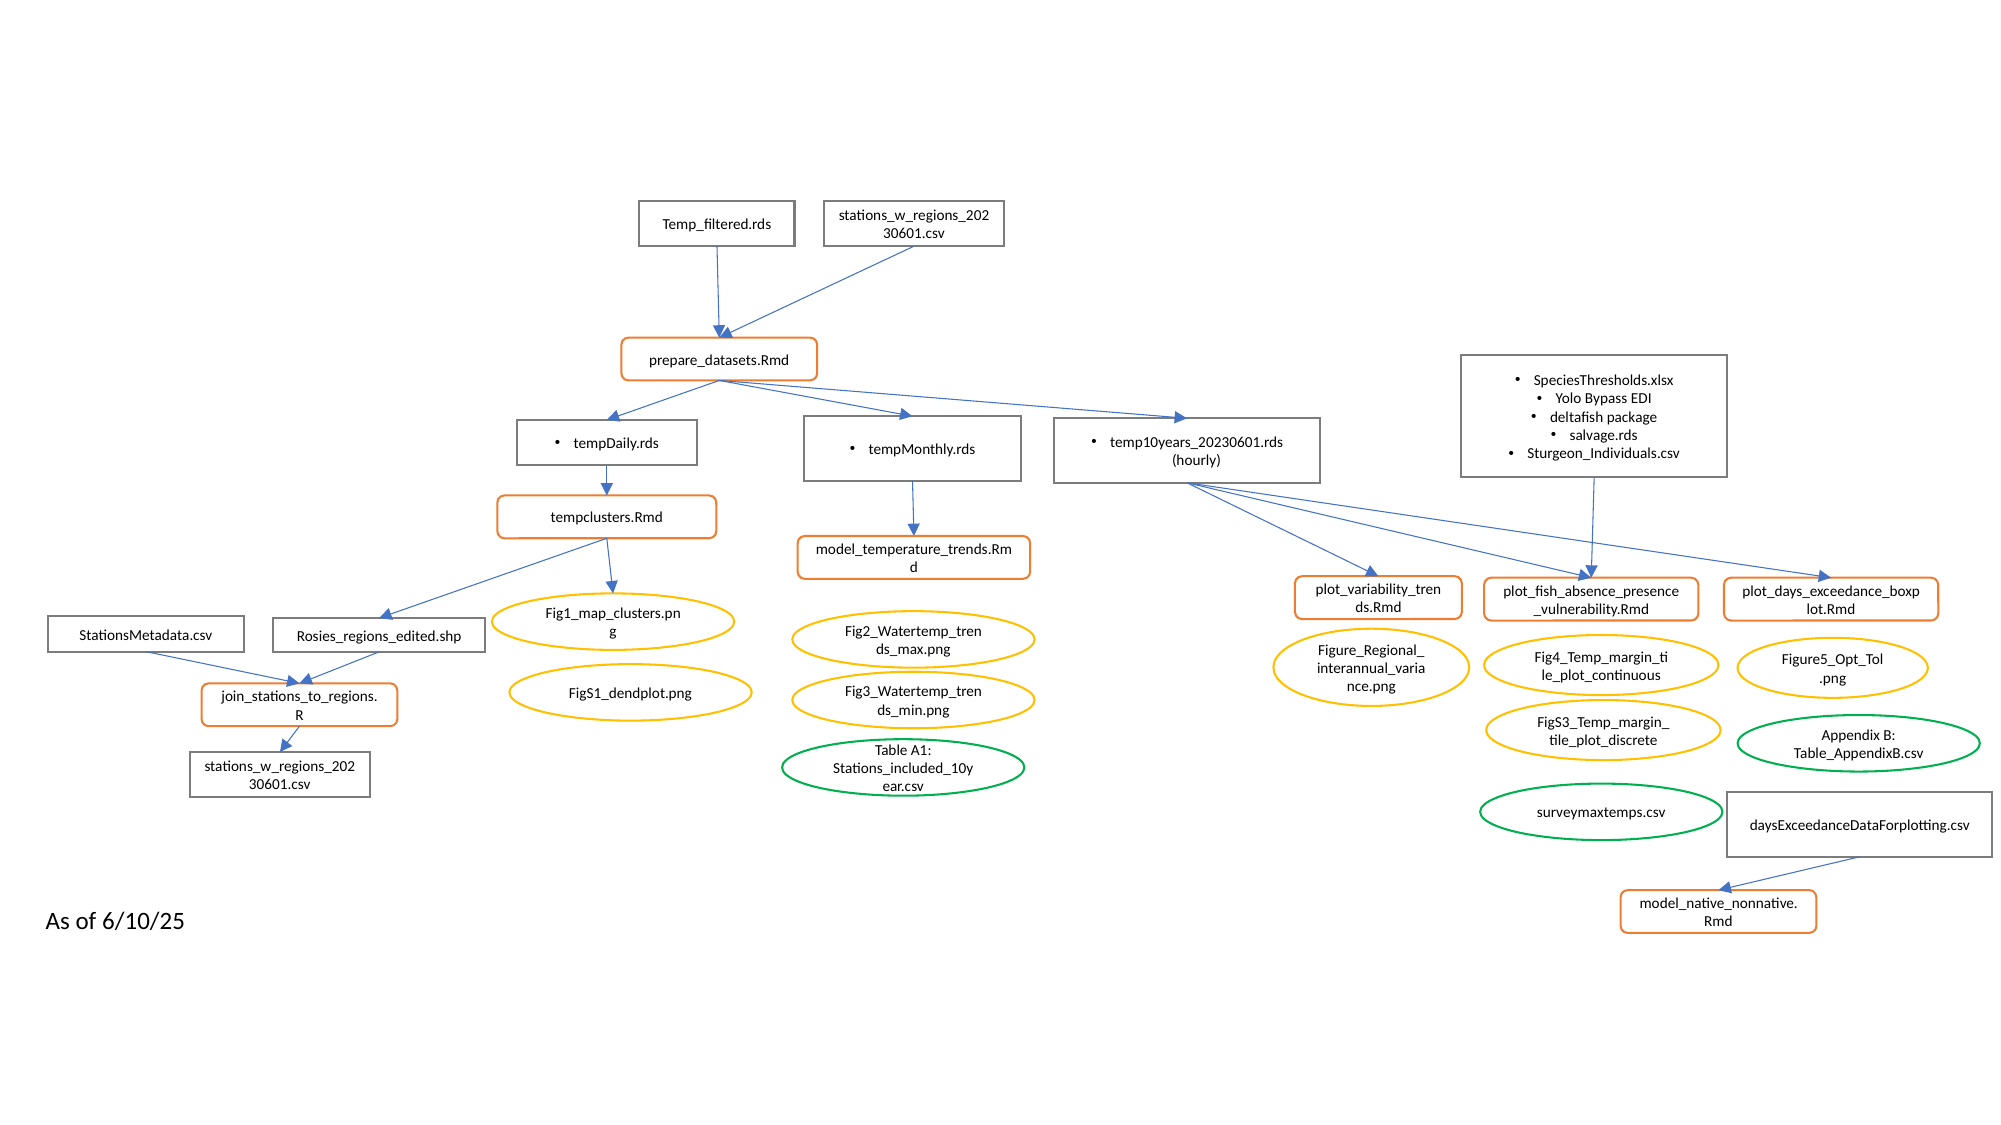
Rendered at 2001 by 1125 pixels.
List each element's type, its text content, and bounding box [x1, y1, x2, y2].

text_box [1595, 482, 1832, 578]
text_box temp10years_20230601.rds (hourly) [1053, 417, 1321, 484]
text_box tempclusters.Rmd [496, 494, 718, 540]
text_box Fig1_map_clusters.png [490, 592, 736, 651]
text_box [300, 651, 380, 684]
text_box tempMonthly.rds [803, 419, 1022, 482]
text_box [720, 380, 1187, 419]
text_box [1591, 476, 1595, 578]
text_box plot_variability_trends.Rmd [1293, 578, 1463, 621]
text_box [606, 380, 720, 420]
text_box Rosies_regions_edited.shp [272, 617, 486, 653]
text_box plot_fish_absence_presence_vulnerability.Rmd [1483, 578, 1700, 622]
text_box Appendix B: Table_AppendixB.csv [1736, 714, 1981, 773]
text_box join_stations_to_regions.R [200, 682, 399, 728]
text_box model_temperature_trends.Rmd [796, 534, 1032, 580]
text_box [606, 538, 614, 594]
text_box FigS1_dendplot.png [508, 663, 753, 722]
text_box Figure_Regional_interannual_variance.png [1272, 627, 1471, 707]
text_box SpeciesThresholds.xlsx Yolo Bypass EDI deltafish package salvage.rds Sturgeon_Individuals.csv [1460, 354, 1728, 478]
text_box Fig3_Watertemp_trends_min.png [791, 670, 1036, 730]
text_box Fig4_Temp_margin_tile_plot_continuous [1482, 633, 1720, 697]
text_box Fig2_Watertemp_trends_max.png [791, 610, 1036, 669]
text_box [279, 726, 300, 753]
text_box As of 6/10/25 [30, 897, 201, 942]
text_box Table A1: Stations_included_10year.csv [780, 738, 1026, 797]
text_box FigS3_Temp_margin_tile_plot_discrete [1485, 699, 1722, 762]
text_box Figure5_Opt_Tol.png [1736, 636, 1929, 699]
text_box surveymaxtemps.csv [1479, 782, 1724, 842]
text_box daysExceedanceDataForplotting.csv [1726, 791, 1993, 858]
text_box StationsMetadata.csv [47, 615, 245, 653]
text_box stations_w_regions_20230601.csv [189, 751, 371, 798]
text_box prepare_datasets.Rmd [620, 336, 819, 380]
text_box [145, 651, 300, 684]
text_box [379, 538, 607, 619]
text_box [1718, 856, 1860, 891]
text_box model_native_nonnative.Rmd [1619, 889, 1818, 934]
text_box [719, 246, 914, 338]
text_box tempDaily.rds [516, 419, 698, 466]
text_box stations_w_regions_20230601.csv [823, 200, 1005, 247]
text_box plot_days_exceedance_boxplot.Rmd [1722, 576, 1940, 622]
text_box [1187, 482, 1591, 578]
text_box Temp_filtered.rds [638, 200, 796, 247]
